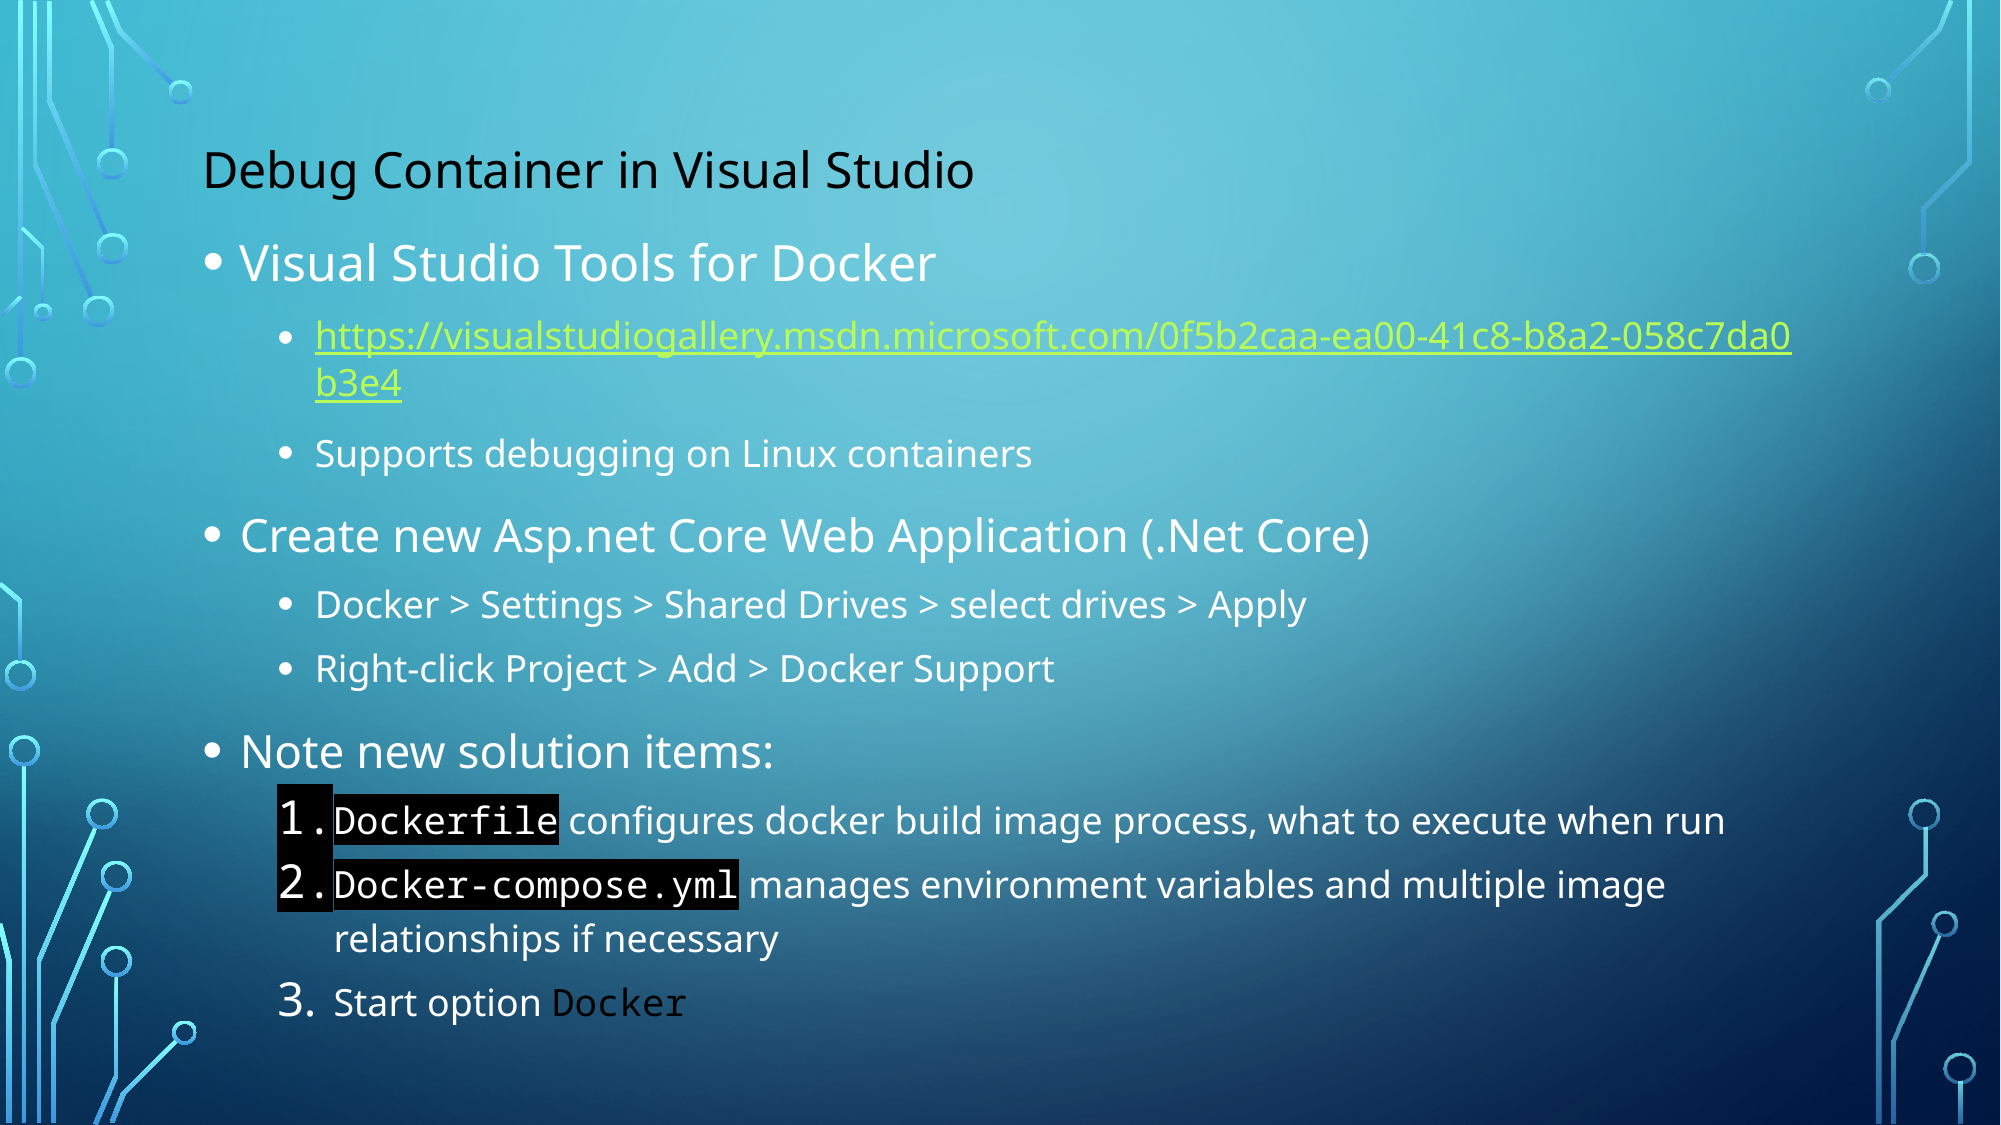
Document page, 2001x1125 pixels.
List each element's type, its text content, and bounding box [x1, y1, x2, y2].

list Debug Container in Visual Studio Visual Studio Tools for Docker https://visualstudiogallery.msdn.microsoft.com/0f5b2caa-ea00-41c8-b8a2-058c7da0b3e4 Supports debugging on Linux containers Create new Asp.net Core Web Application (.Net Core) Docker > Settings > Shared Drives > select drives > Apply Right-click Project > Add > Docker Support Note new solution items: Dockerfile configures docker build image process, what to execute when run Docker-compose.yml manages environment variables and multiple image relationships if necessary Start option Docker [187, 118, 1813, 993]
